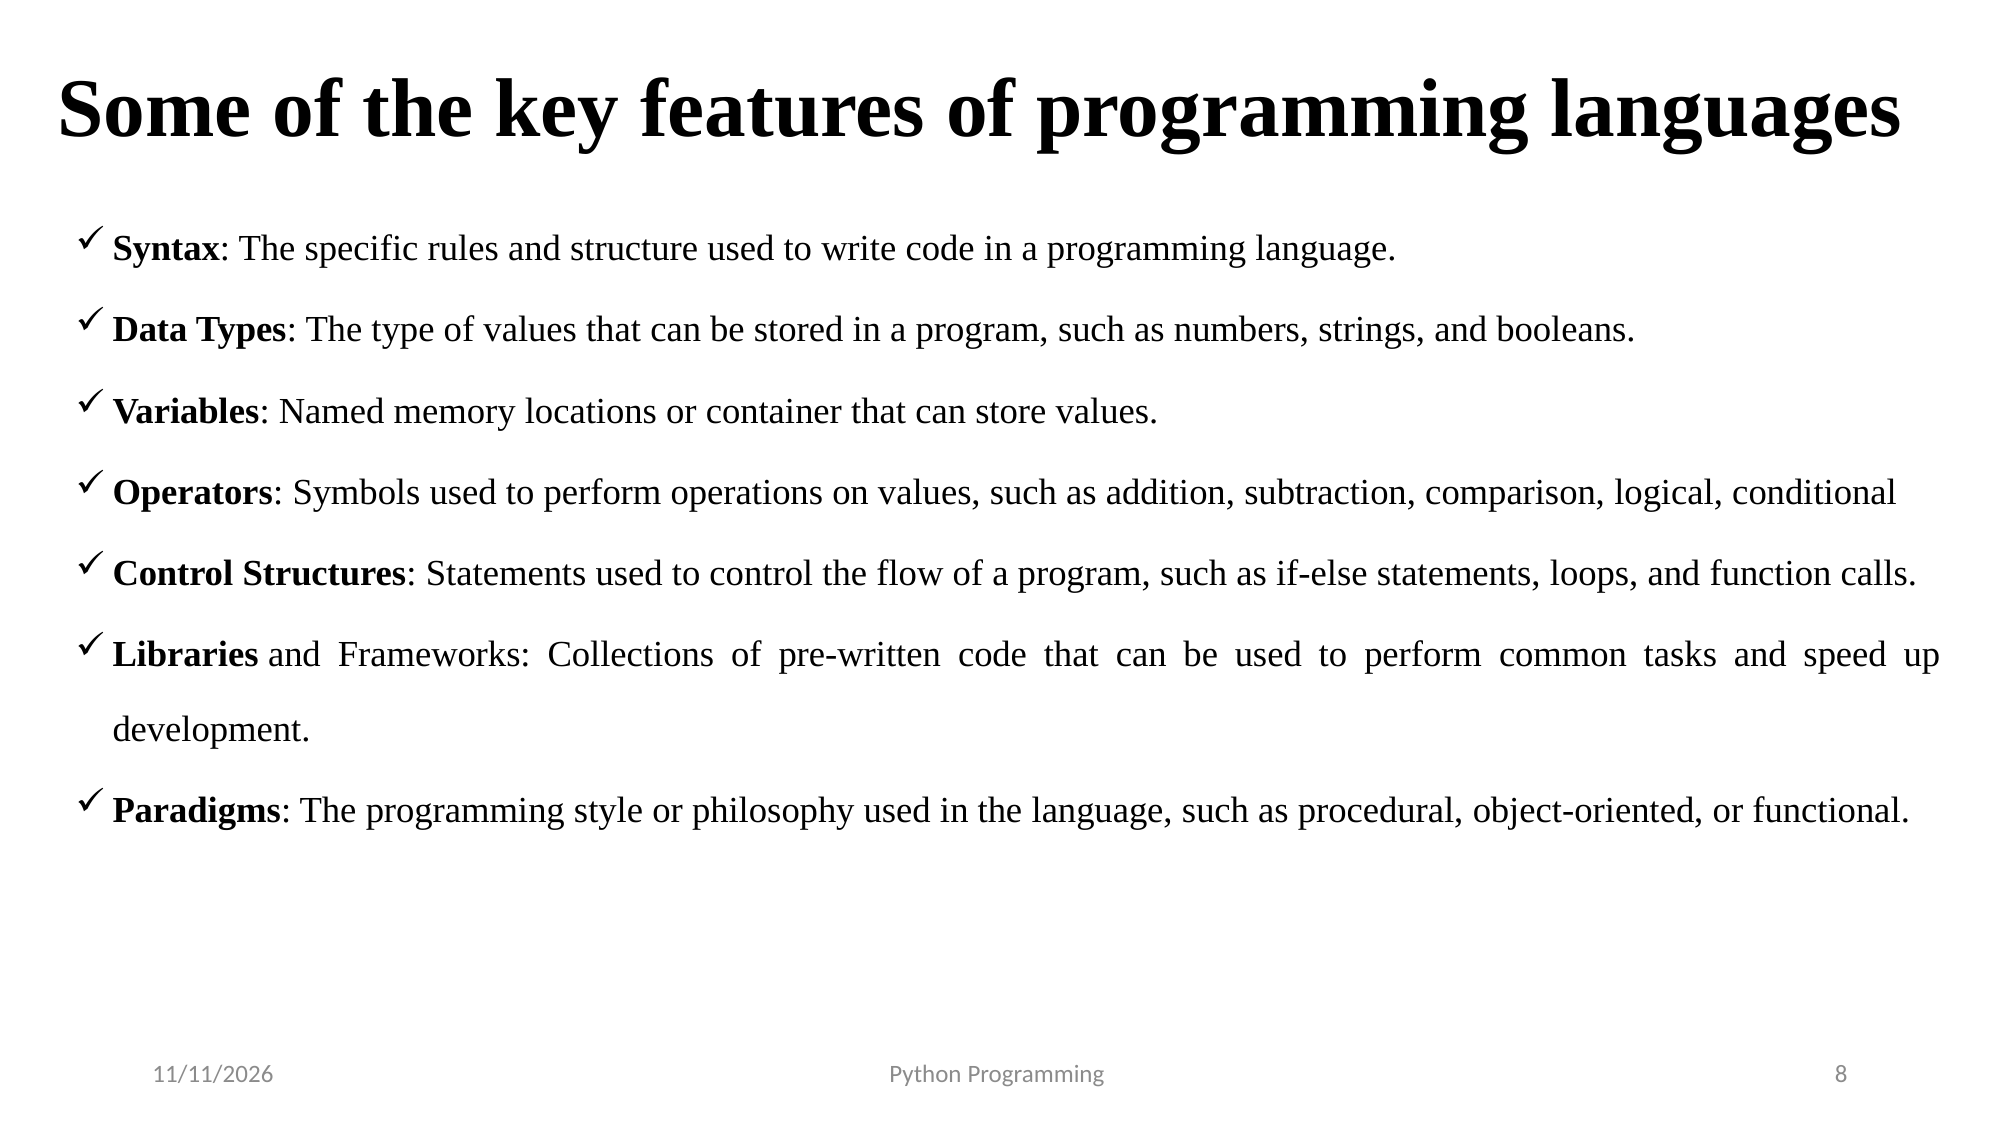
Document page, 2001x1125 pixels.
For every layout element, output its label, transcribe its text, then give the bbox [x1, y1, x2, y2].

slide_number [137, 1042, 588, 1103]
list Syntax: The specific rules and structure used to write code in a programming language. Data Types: The type of values that can be stored in a program, such as numbers, strings, and booleans. Variables: Named memory locations or container that can store values. Operators: Symbols used to perform operations on values, such as addition, subtraction, comparison, logical, conditional Control Structures: Statements used to control the flow of a program, such as if-else statements, loops, and function calls. Libraries and Frameworks: Collections of pre-written code that can be used to perform common tasks and speed up development. Paradigms: The programming style or philosophy used in the language, such as procedural, object-oriented, or functional. [60, 185, 1958, 1066]
footer Python Programming [662, 1042, 1338, 1103]
title Some of the key features of programming languages [42, 33, 1983, 186]
slide_number 8 [1412, 1042, 1863, 1103]
